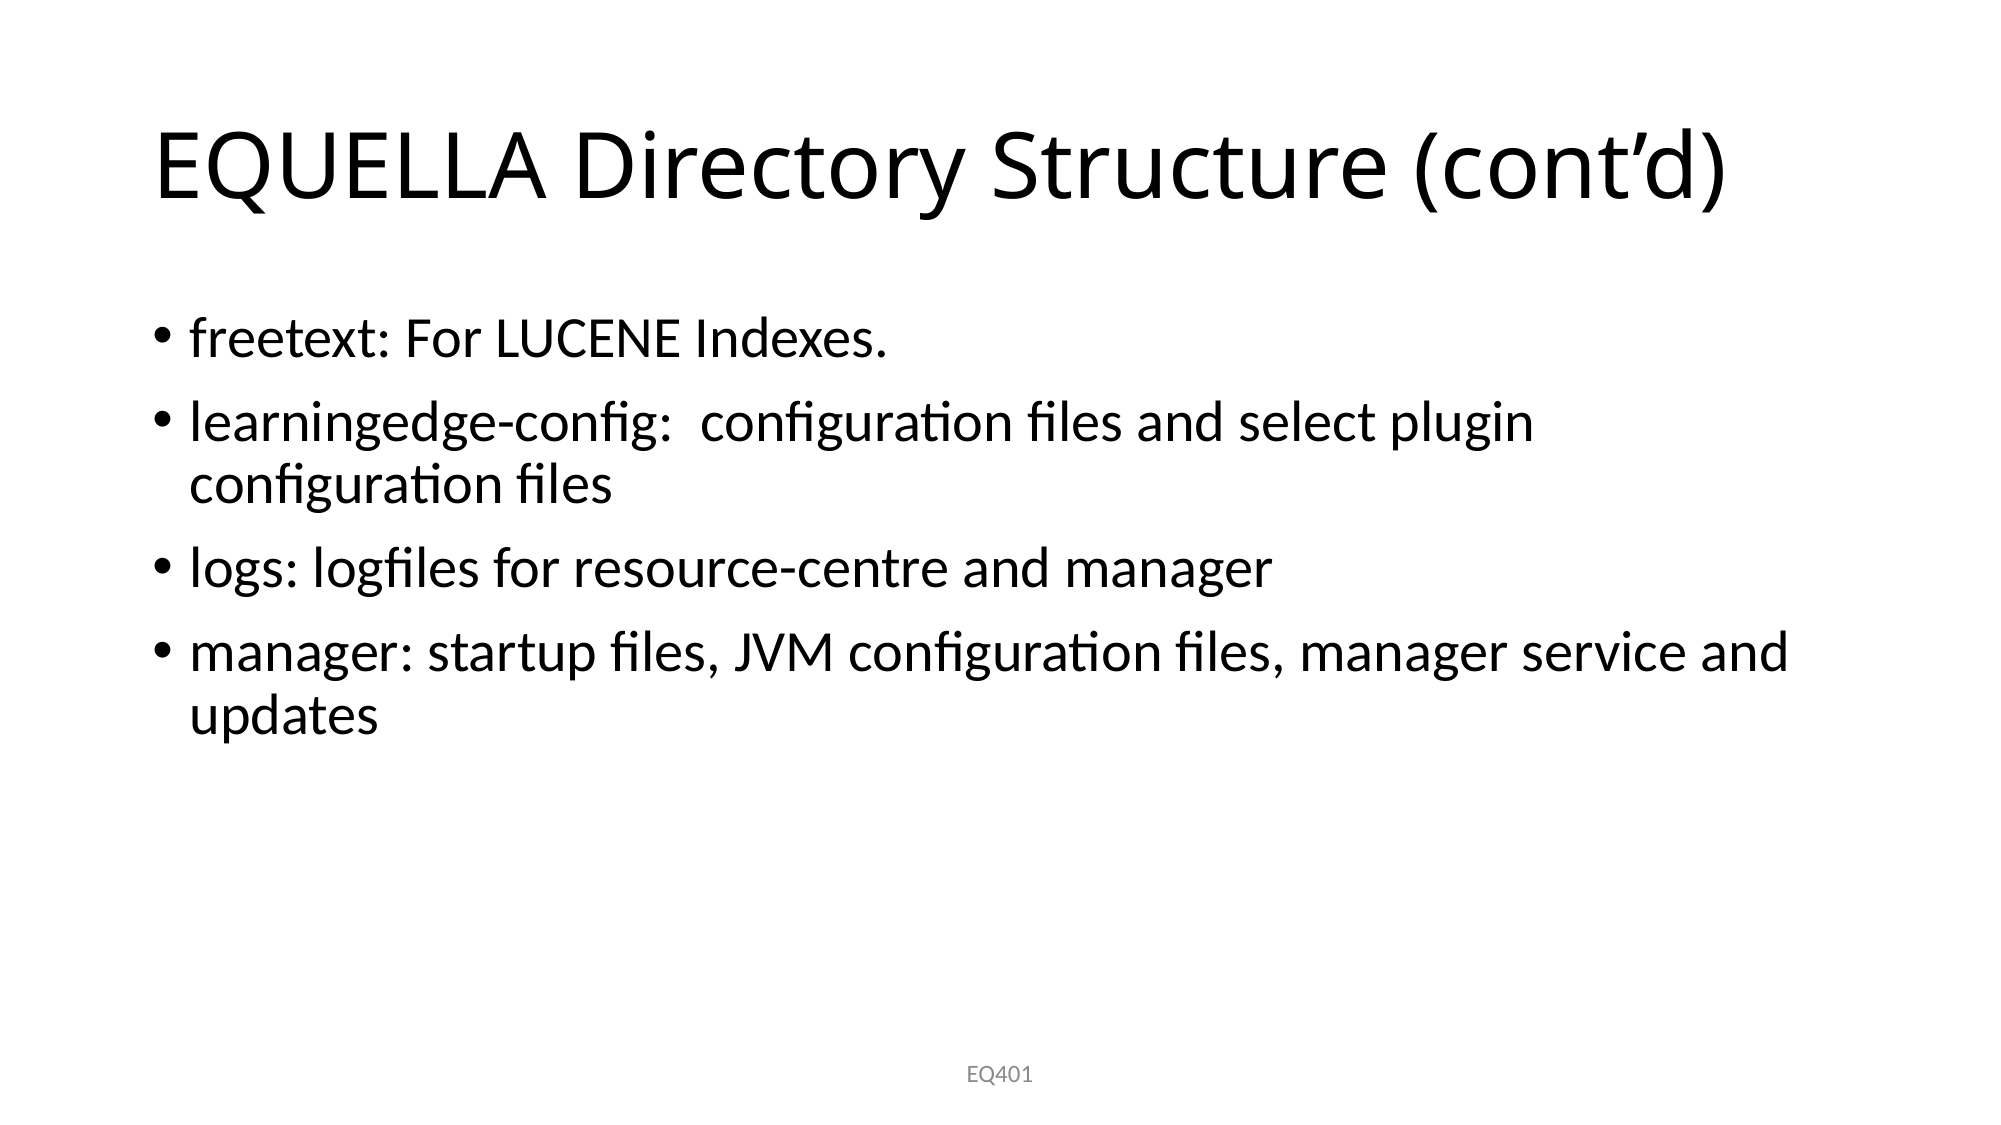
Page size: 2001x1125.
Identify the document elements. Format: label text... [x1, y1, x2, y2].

list freetext: For LUCENE Indexes. learningedge-config: configuration files and select plugin configuration files logs: logfiles for resource-centre and manager manager: startup files, JVM configuration files, manager service and updates [137, 299, 1863, 1014]
footer EQ401 [662, 1042, 1338, 1103]
title EQUELLA Directory Structure (cont’d) [137, 59, 1863, 278]
